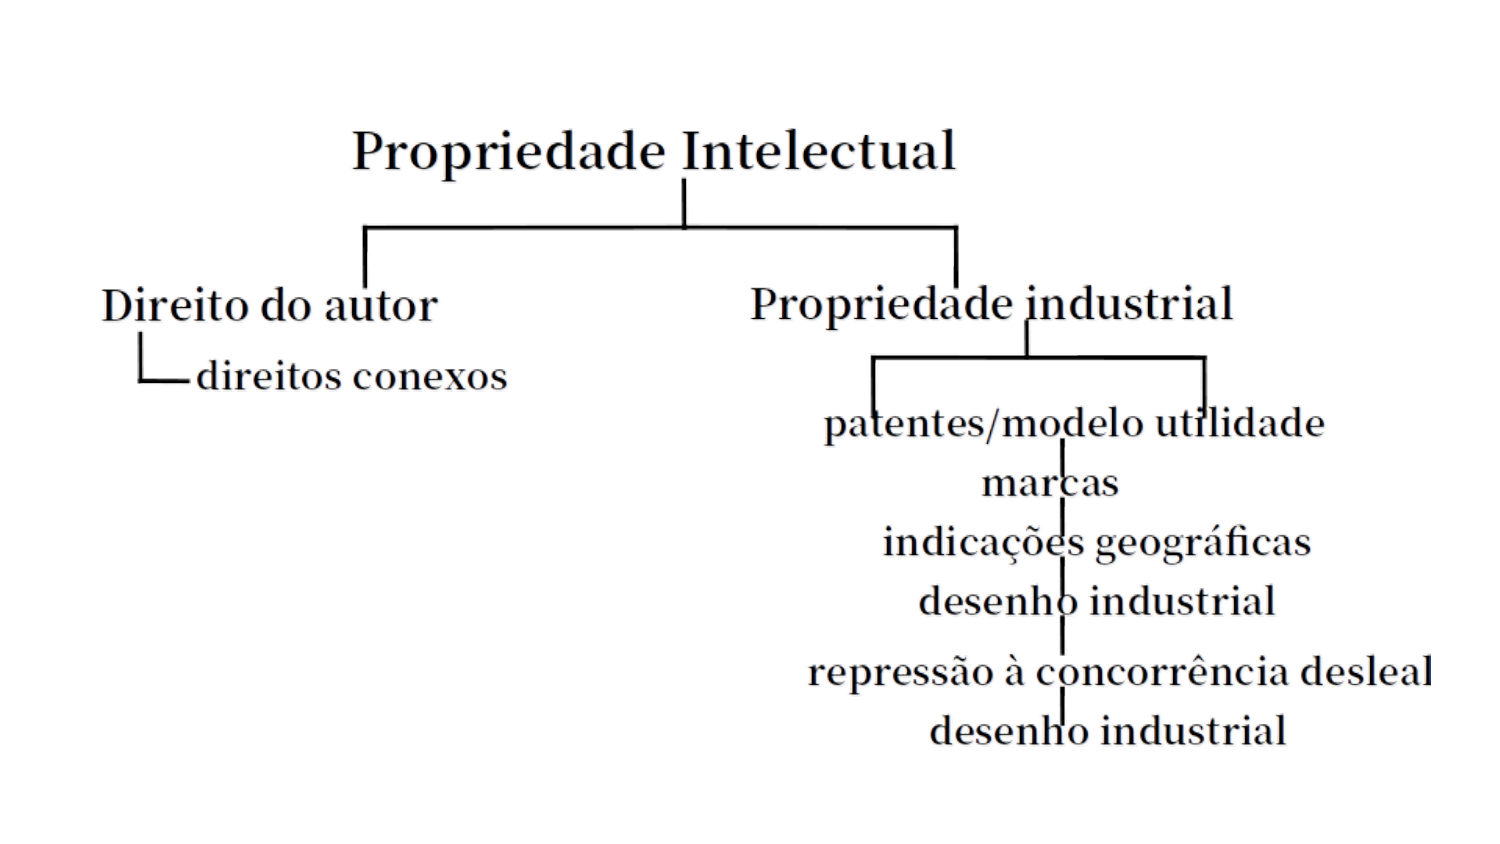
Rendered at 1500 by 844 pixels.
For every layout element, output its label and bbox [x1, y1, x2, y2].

picture [69, 84, 1431, 759]
